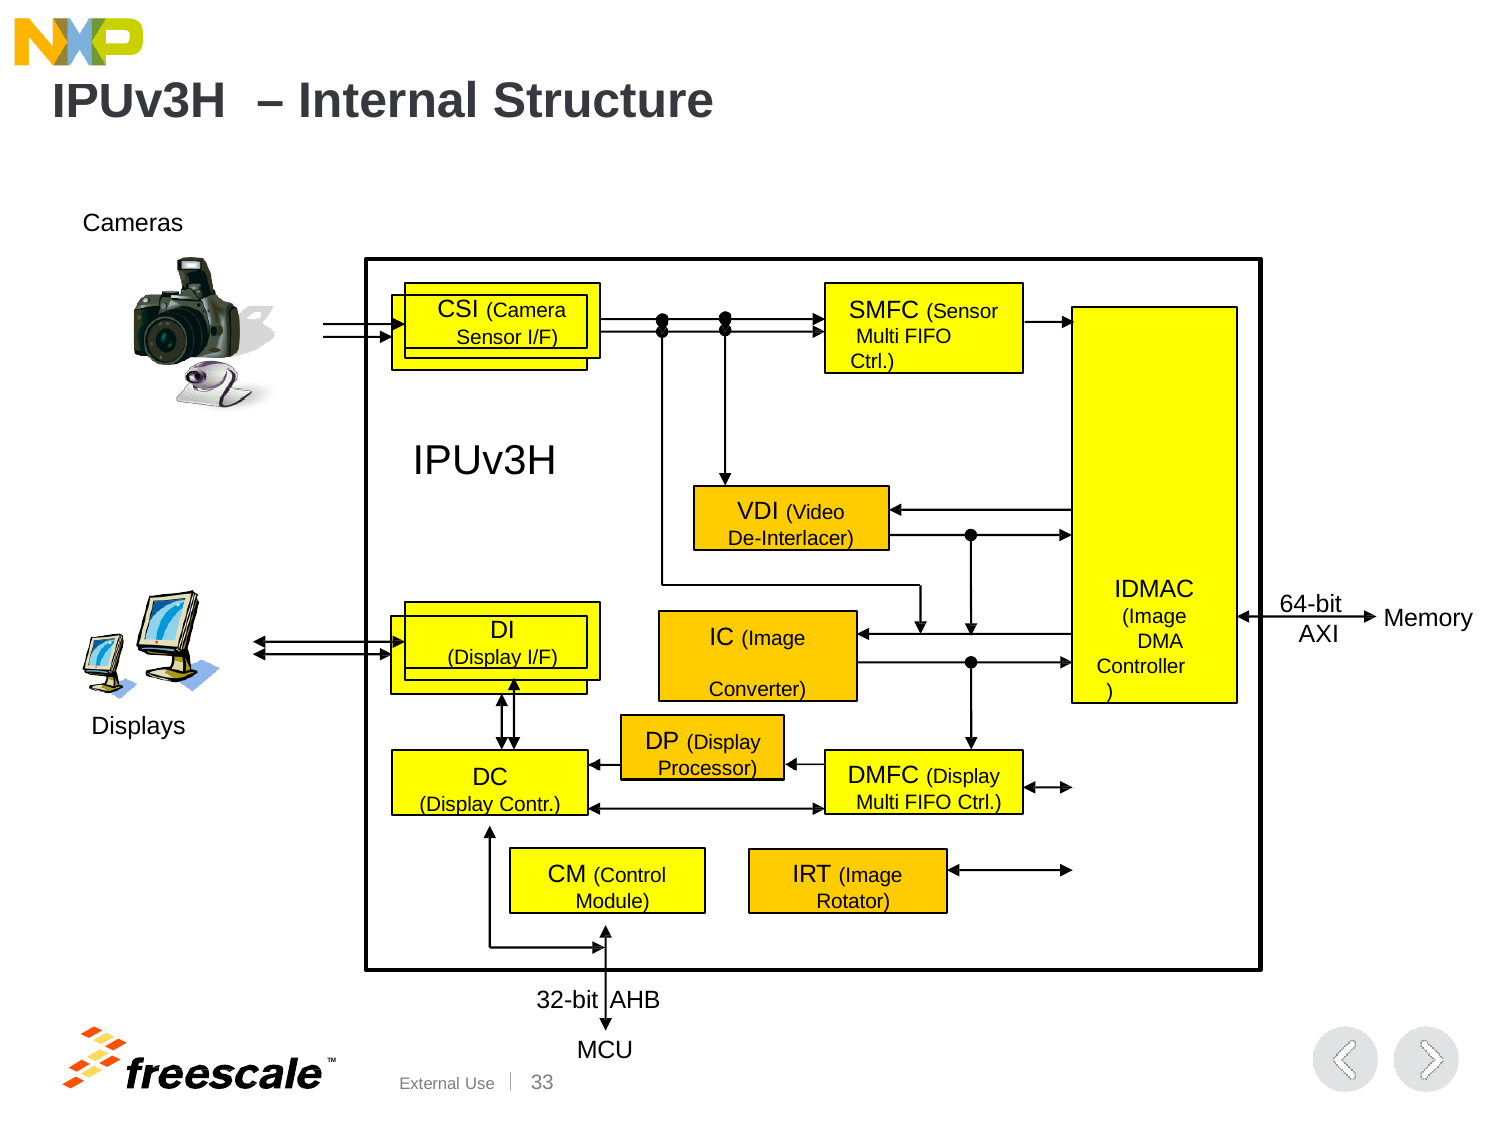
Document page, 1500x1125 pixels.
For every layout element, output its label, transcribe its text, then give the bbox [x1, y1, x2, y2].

text_box [599, 925, 612, 981]
text_box [133, 257, 275, 365]
text_box [977, 528, 1072, 542]
text_box [1023, 781, 1073, 794]
text_box SMFC (Sensor Multi FIFO Ctrl.) [825, 282, 1023, 374]
text_box [1393, 1026, 1459, 1092]
text_box [507, 677, 521, 750]
text_box IPUv3H [410, 430, 559, 484]
text_box DMFC (Display Multi FIFO Ctrl.) [825, 749, 1023, 814]
text_box [185, 1064, 210, 1089]
text_box 64-bit AXI [1277, 585, 1345, 648]
text_box [391, 615, 404, 640]
text_box [483, 825, 497, 948]
text_box [141, 1065, 160, 1089]
text_box [732, 325, 825, 338]
text_box [784, 757, 826, 771]
text_box [323, 317, 406, 331]
text_box [99, 1055, 121, 1067]
text_box DI (Display I/F) [404, 615, 588, 669]
text_box [718, 311, 732, 332]
text_box [656, 334, 668, 586]
text_box [0, 0, 156, 84]
text_box [297, 1064, 322, 1089]
text_box [323, 330, 393, 344]
text_box [391, 643, 512, 694]
text_box [946, 863, 1073, 877]
text_box [964, 528, 978, 636]
text_box [80, 1026, 103, 1038]
title IPUv3H – Internal Structure [49, 65, 715, 256]
text_box VDI (Video De-Interlacer) [693, 485, 890, 550]
text_box External Use 33 [397, 1068, 557, 1114]
text_box [404, 282, 601, 358]
text_box [1236, 610, 1277, 623]
text_box [68, 1059, 90, 1072]
text_box [495, 693, 509, 750]
text_box [86, 1049, 109, 1062]
text_box CM (Control Module) [509, 848, 706, 913]
text_box [1312, 1026, 1378, 1092]
text_box [964, 656, 978, 749]
text_box [489, 941, 605, 954]
text_box [587, 758, 622, 771]
text_box [366, 258, 1261, 971]
text_box [208, 1064, 236, 1089]
text_box 32-bit AHB MCU [529, 981, 668, 1064]
text_box [163, 350, 285, 420]
text_box [93, 1032, 115, 1045]
text_box [718, 332, 732, 486]
text_box [284, 1057, 299, 1089]
text_box [252, 648, 393, 661]
text_box [1345, 610, 1377, 623]
text_box [889, 503, 1072, 517]
text_box [259, 1064, 284, 1089]
text_box [1024, 315, 1075, 329]
text_box [235, 1064, 260, 1089]
text_box TM [325, 1053, 339, 1064]
text_box CSI (Camera Sensor I/F) [404, 295, 588, 349]
text_box IRT (Image Rotator) [749, 848, 947, 913]
text_box [516, 681, 588, 694]
text_box [105, 1038, 127, 1051]
text_box [655, 313, 669, 334]
text_box [82, 590, 220, 699]
text_box [404, 602, 601, 681]
text_box Memory [1381, 599, 1477, 632]
text_box [914, 585, 927, 634]
text_box [252, 635, 406, 649]
text_box [732, 312, 825, 325]
text_box [62, 1076, 85, 1089]
text_box [80, 1065, 103, 1078]
text_box [978, 656, 1073, 669]
text_box [158, 1064, 183, 1089]
text_box Cameras [80, 204, 187, 237]
text_box DP (Display Processor) [621, 715, 785, 780]
text_box [856, 627, 970, 641]
text_box [889, 533, 964, 537]
text_box [126, 1057, 145, 1089]
text_box Displays [89, 707, 188, 740]
